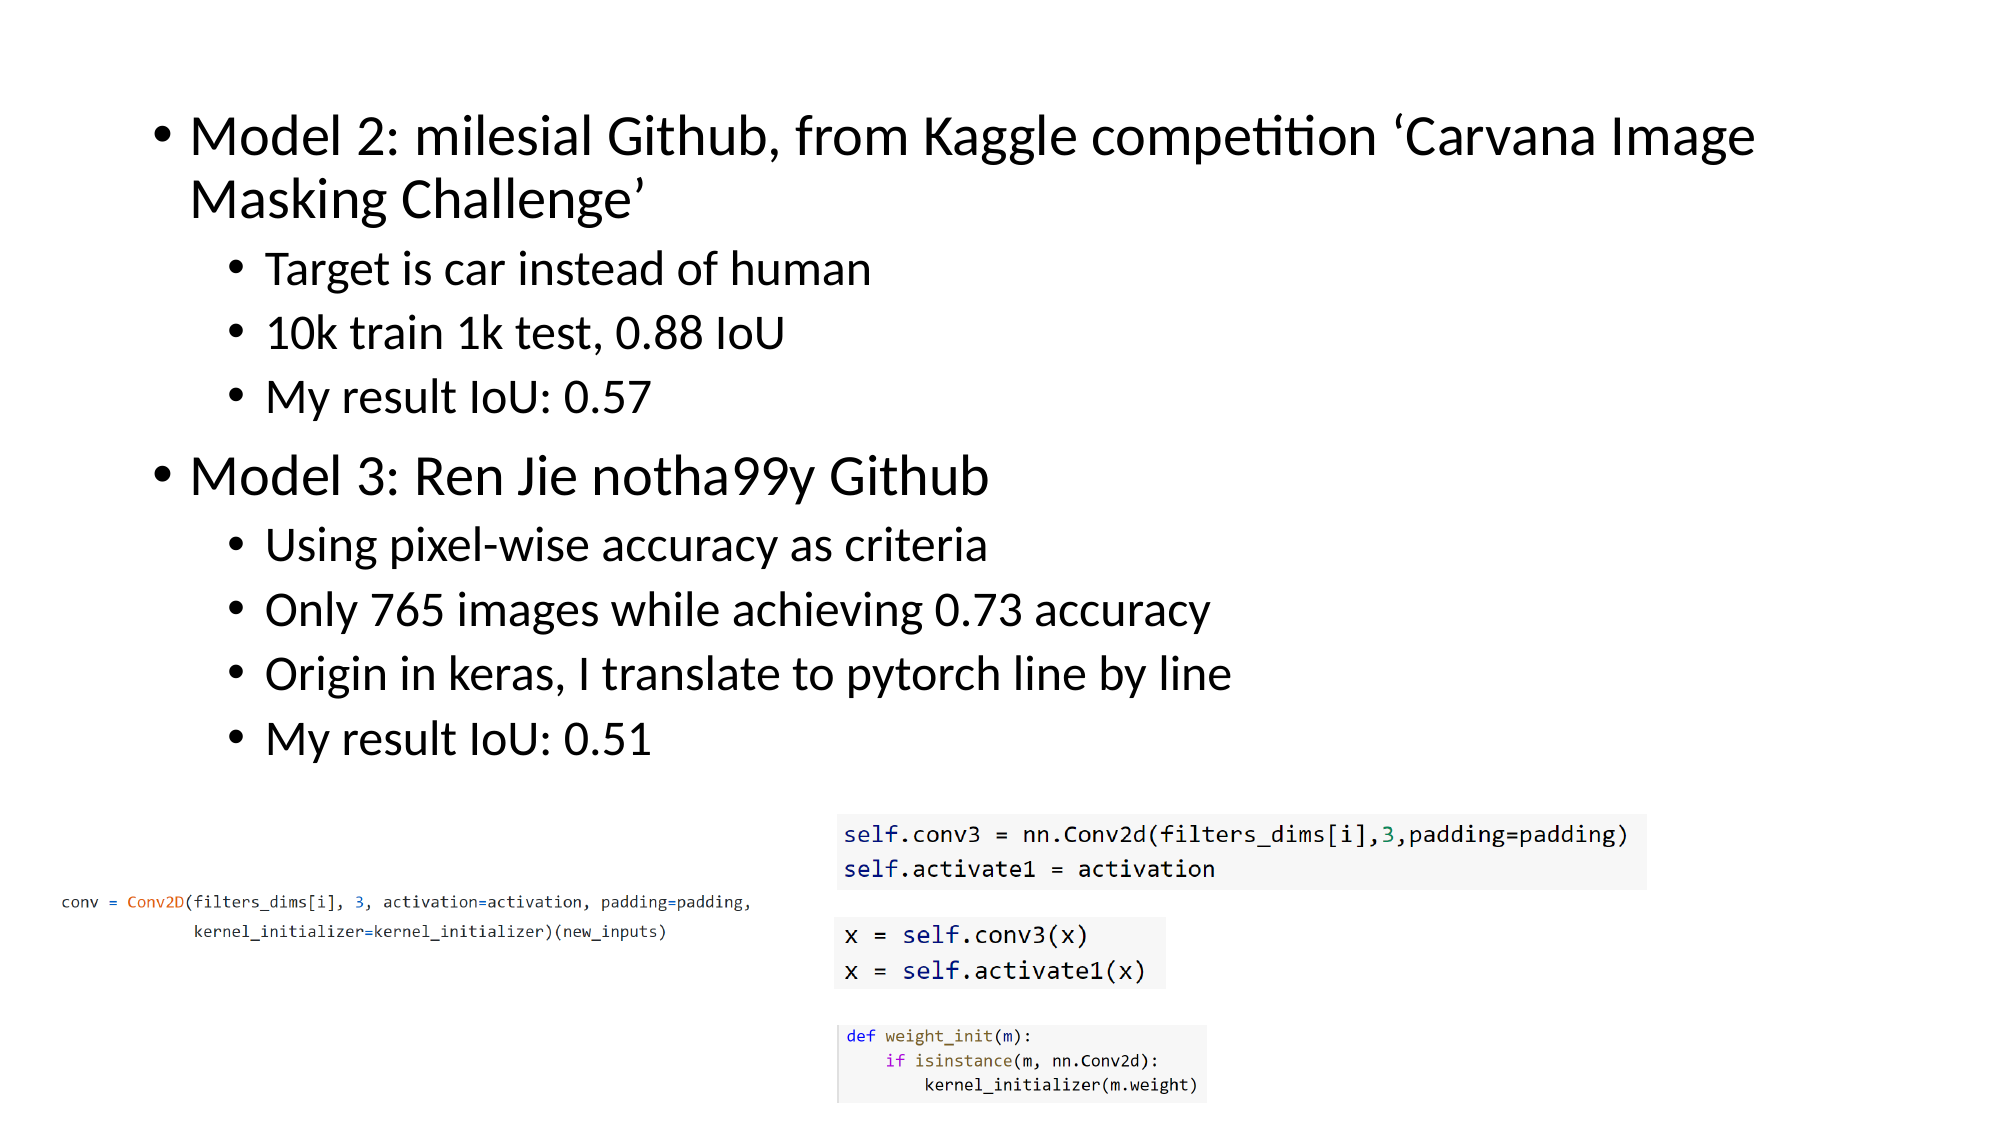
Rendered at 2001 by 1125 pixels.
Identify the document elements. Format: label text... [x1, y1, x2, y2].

picture [834, 917, 1166, 989]
picture [837, 1025, 1207, 1103]
picture [33, 889, 758, 947]
list Model 2: milesial Github, from Kaggle competition ‘Carvana Image Masking Challenge’ Target is car instead of human 10k train 1k test, 0.88 IoU My result IoU: 0.57 Model 3: Ren Jie notha99y Github Using pixel-wise accuracy as criteria Only 765 images while achieving 0.73 accuracy Origin in keras, I translate to pytorch line by line My result IoU: 0.51 [137, 98, 1863, 1014]
picture [837, 814, 1647, 890]
